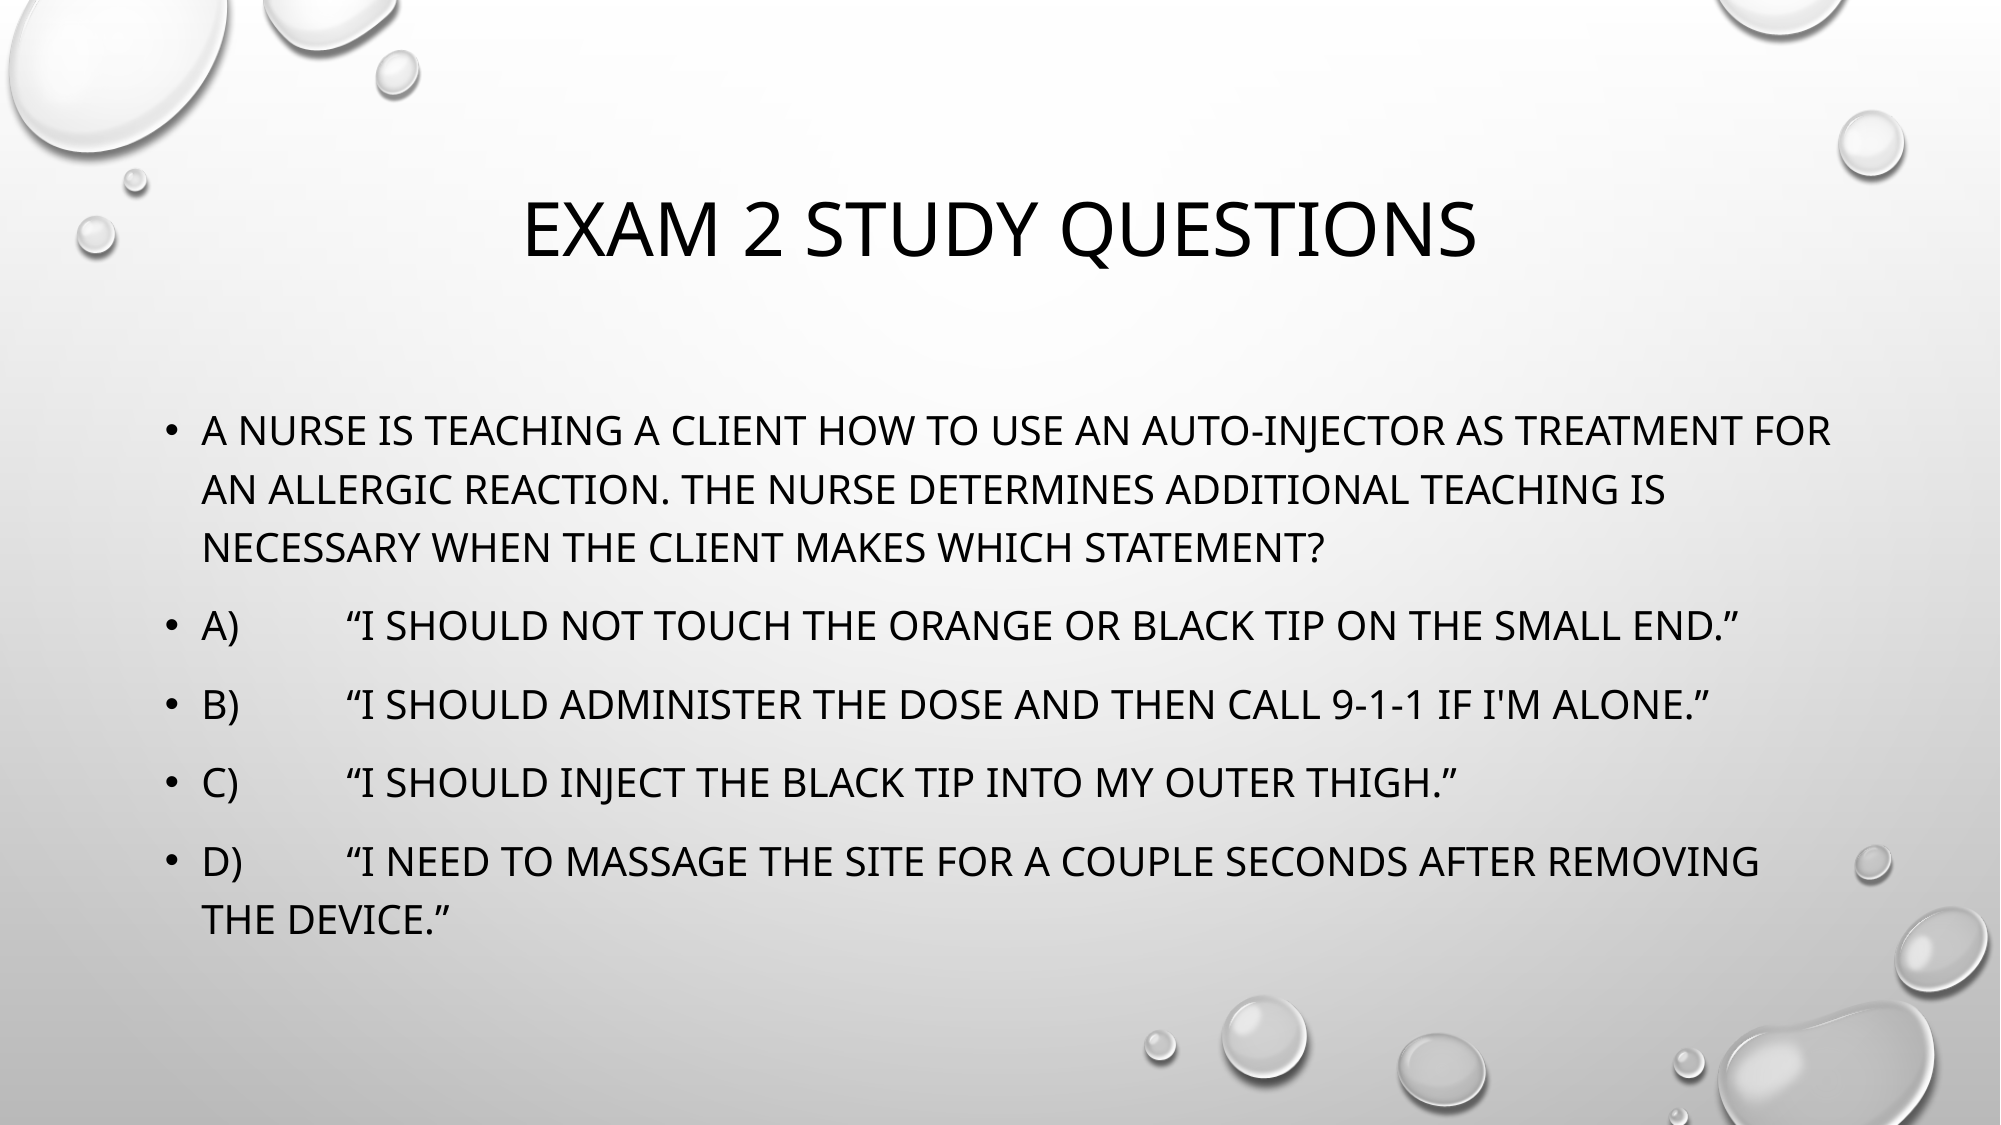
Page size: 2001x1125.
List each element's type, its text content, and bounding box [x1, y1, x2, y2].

title Exam 2 study questions [149, 101, 1851, 364]
list A nurse is teaching a client how to use an auto-injector as treatment for an allergic reaction. The nurse determines additional teaching is necessary when the client makes which statement? A) “I should not touch the orange or black tip on the small end.” B) “I should administer the dose and then call 9-1-1 if I'm alone.” C) “I should inject the black tip into my outer thigh.” D) “I need to massage the site for a couple seconds after removing the device.” [149, 388, 1850, 950]
picture [0, 0, 2000, 1125]
